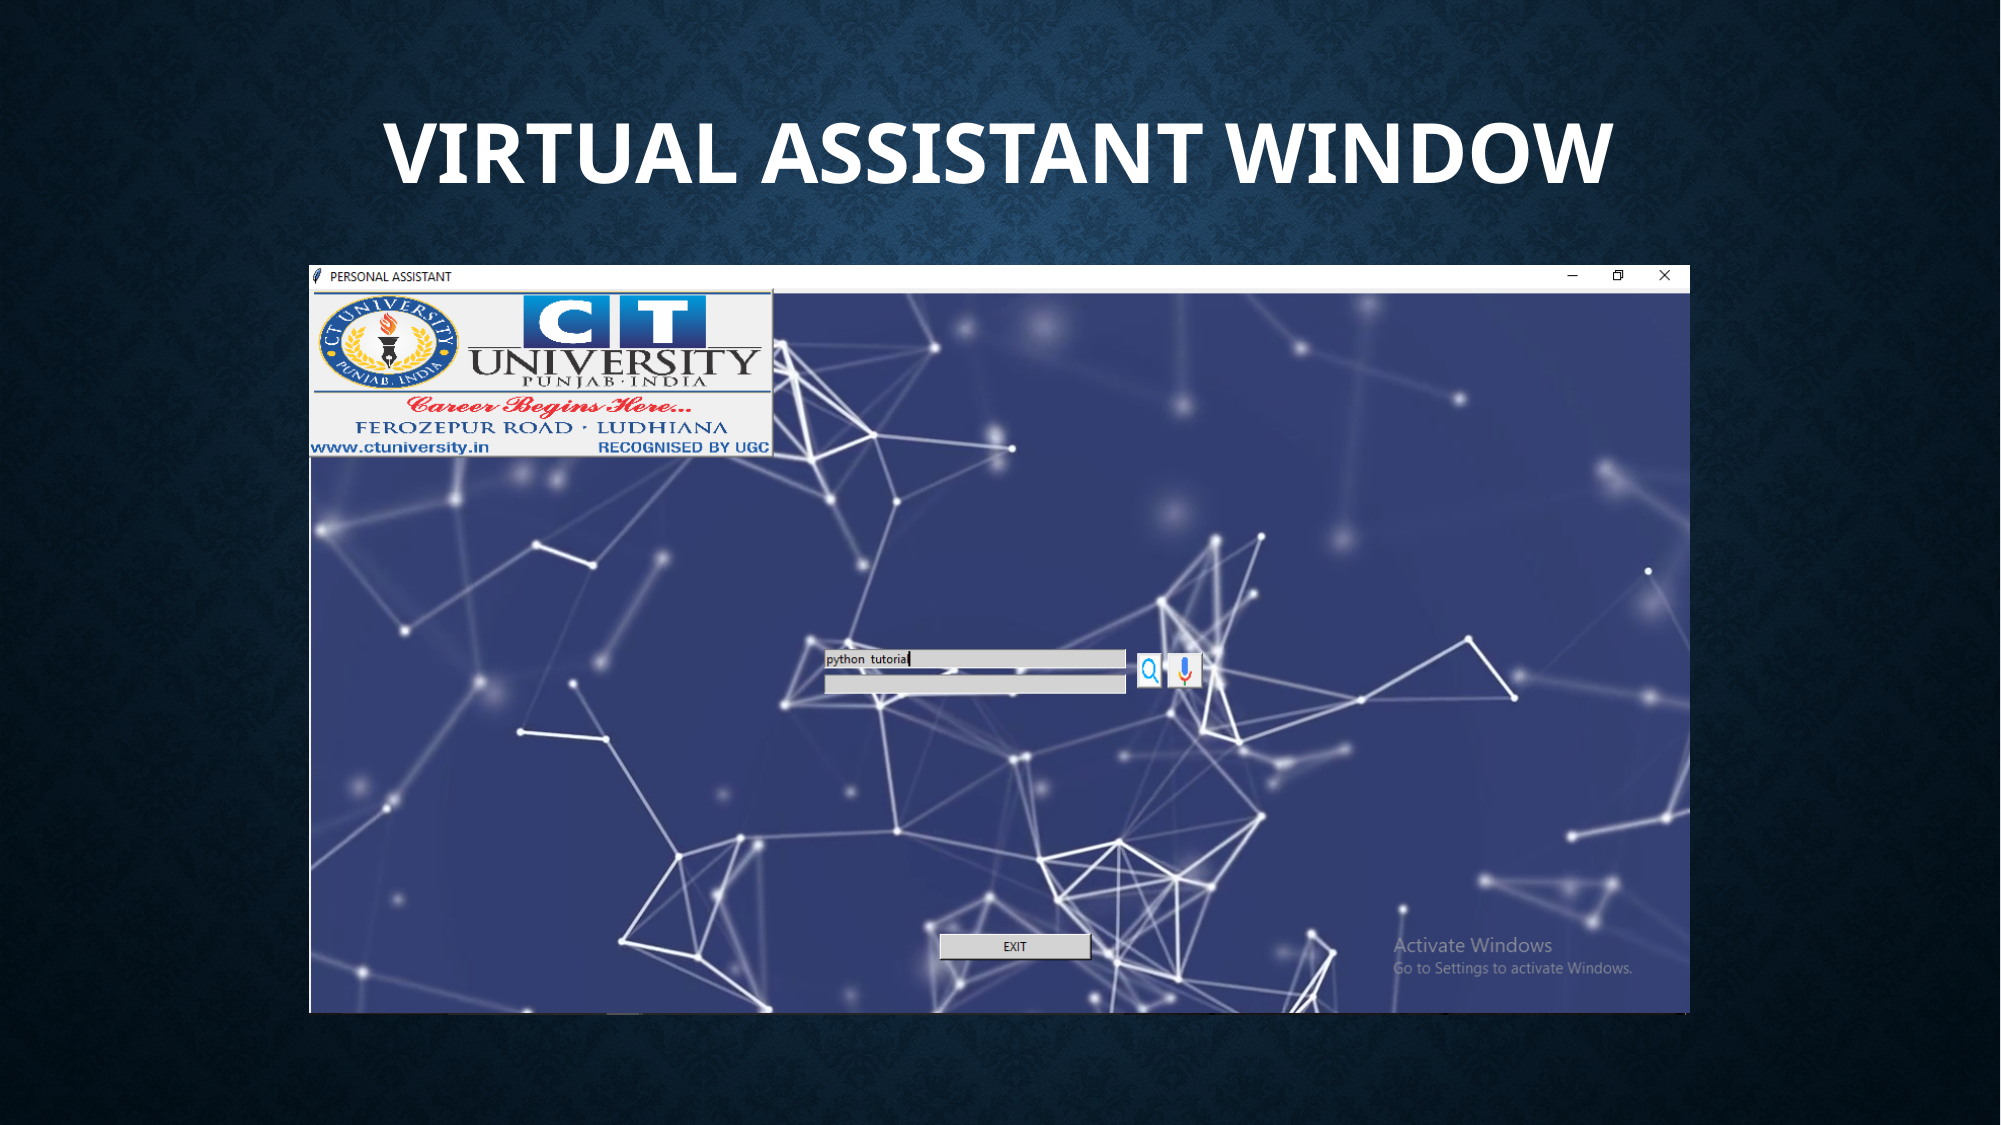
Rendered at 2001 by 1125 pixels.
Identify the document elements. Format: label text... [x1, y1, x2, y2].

title Virtual assistant window [150, 47, 1849, 266]
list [308, 264, 1690, 1015]
